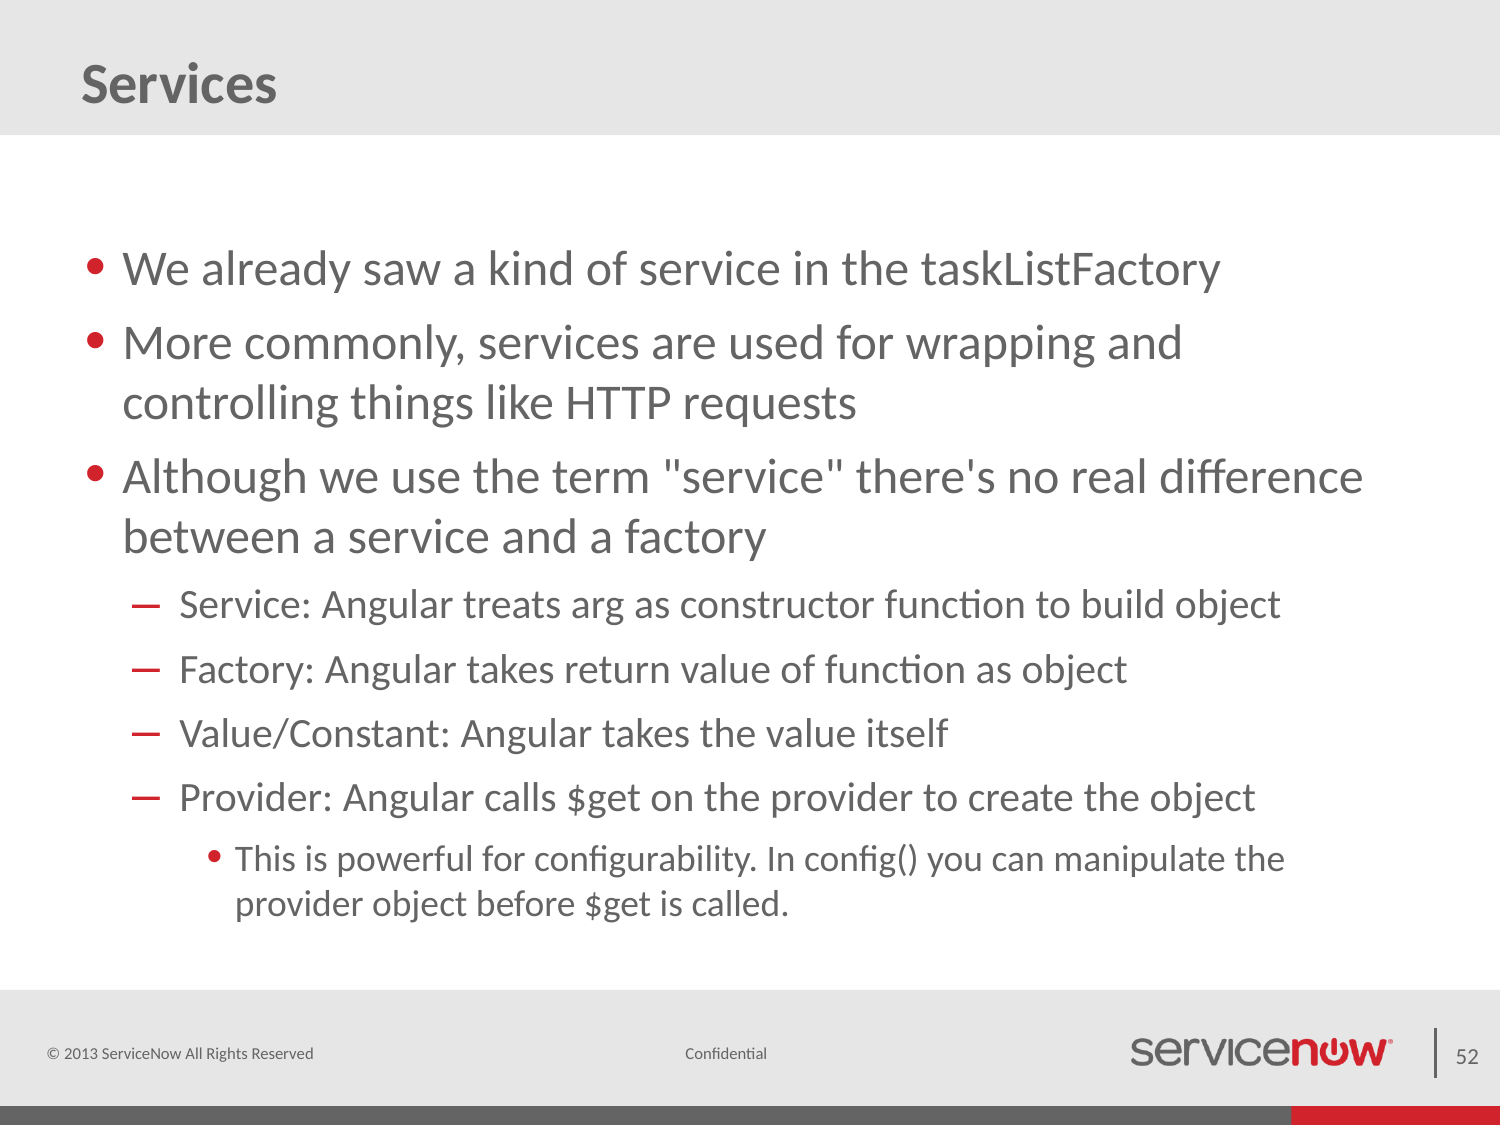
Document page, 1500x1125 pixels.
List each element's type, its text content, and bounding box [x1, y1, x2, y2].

picture [1129, 1035, 1395, 1068]
list We already saw a kind of service in the taskListFactory More commonly, services are used for wrapping and controlling things like HTTP requests Although we use the term "service" there's no real difference between a service and a factory Service: Angular treats arg as constructor function to build object Factory: Angular takes return value of function as object Value/Constant: Angular takes the value itself Provider: Angular calls $get on the provider to create the object This is powerful for configurability. In config() you can manipulate the provider object before $get is called. [70, 227, 1420, 971]
footer © 2013 ServiceNow All Rights Reserved [31, 1022, 507, 1083]
title Services [66, 0, 1417, 123]
slide_number 52 [1435, 1025, 1500, 1086]
